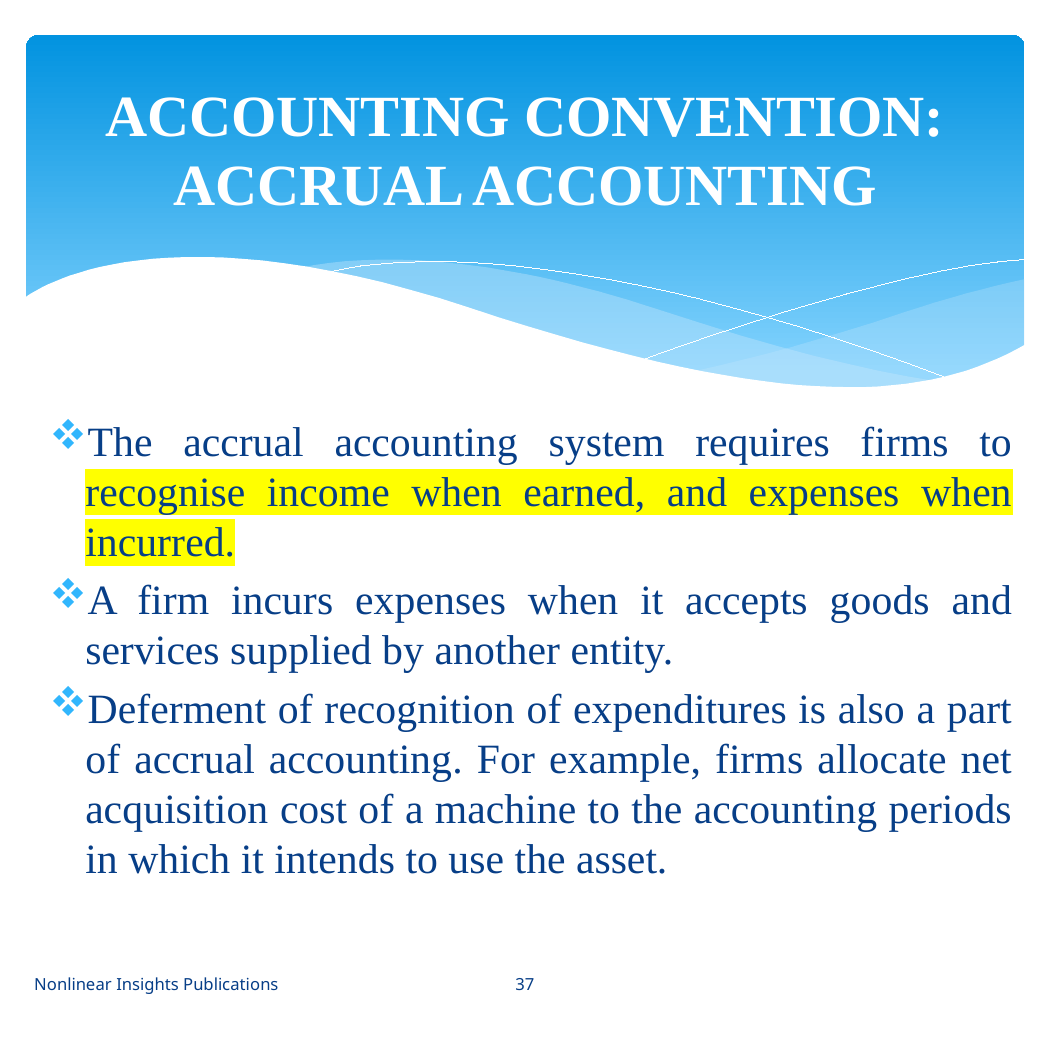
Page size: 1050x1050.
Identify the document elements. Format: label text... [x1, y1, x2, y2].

slide_number 37 [458, 956, 592, 1013]
footer Nonlinear Insights Publications [22, 956, 457, 1013]
title ACCOUNTING CONVENTION: ACCRUAL ACCOUNTING [52, 51, 998, 244]
list The accrual accounting system requires firms to recognise income when earned, and expenses when incurred. A firm incurs expenses when it accepts goods and services supplied by another entity. Deferment of recognition of expenditures is also a part of accrual accounting. For example, firms allocate net acquisition cost of a machine to the accounting periods in which it intends to use the asset. [37, 350, 1025, 1050]
